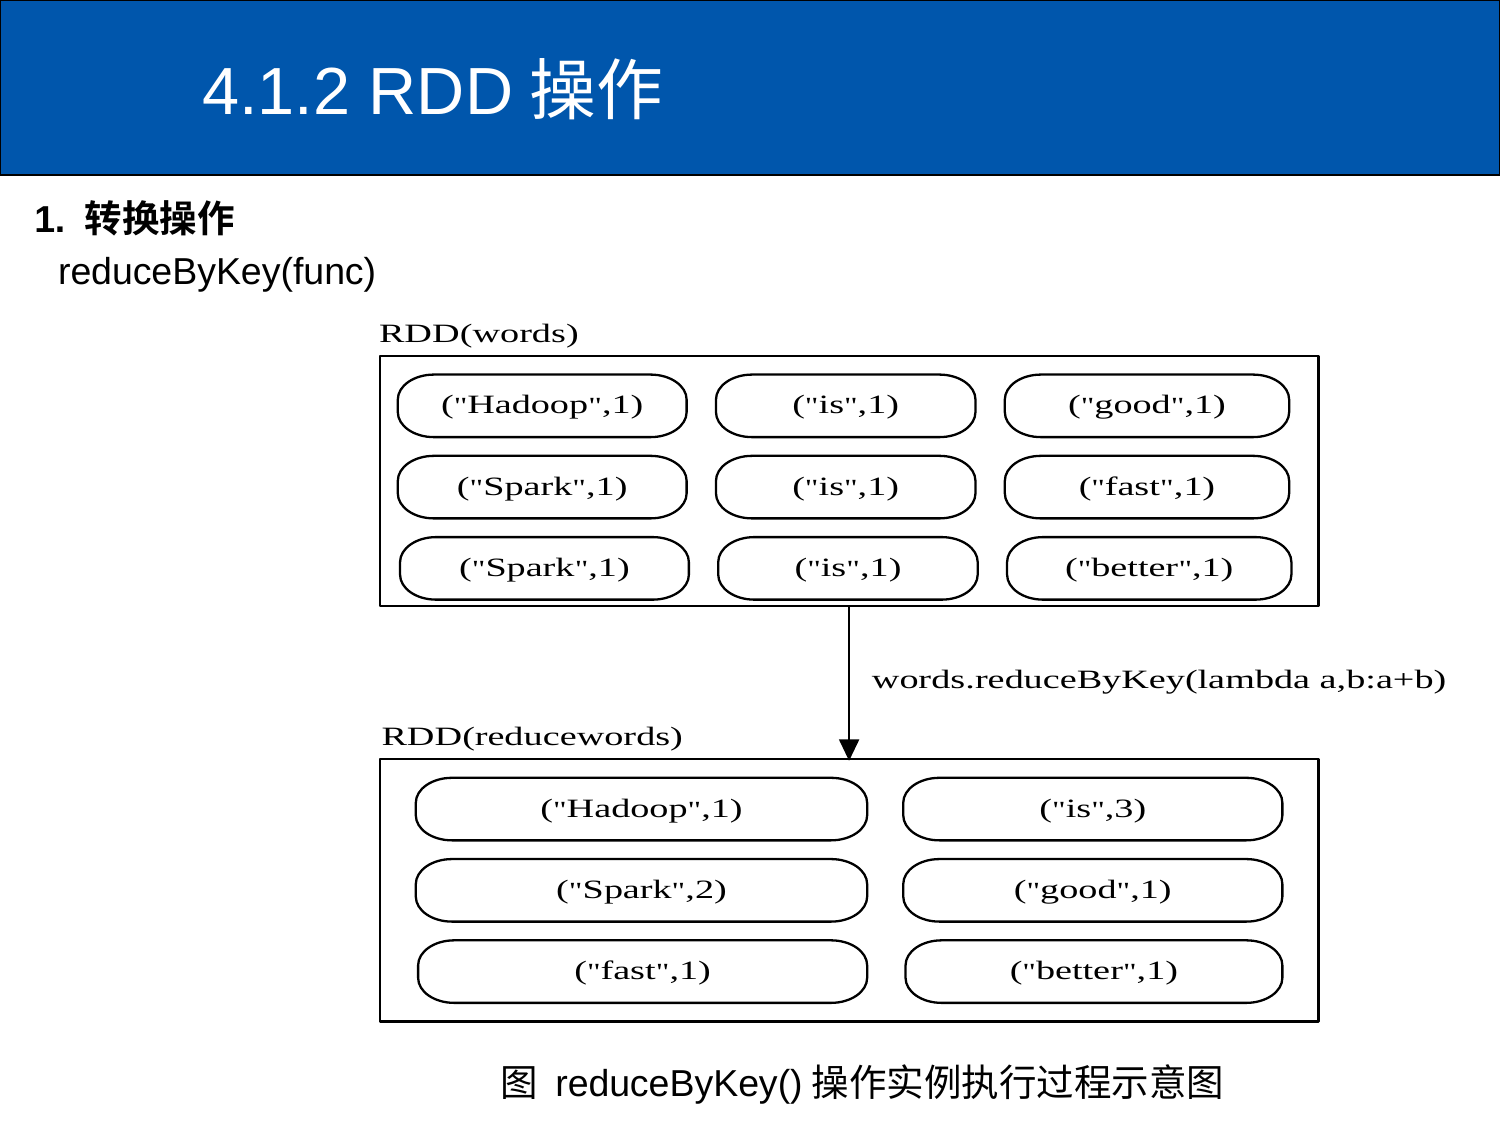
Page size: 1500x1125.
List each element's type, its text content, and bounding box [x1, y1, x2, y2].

text_box 图 reduceByKey()操作实例执行过程示意图 [399, 1051, 1325, 1112]
picture [374, 312, 1451, 1026]
title 4.1.2 RDD操作 [187, 12, 1500, 163]
text_box reduceByKey(func) [43, 239, 392, 299]
text_box 1. 转换操作 [19, 187, 250, 248]
